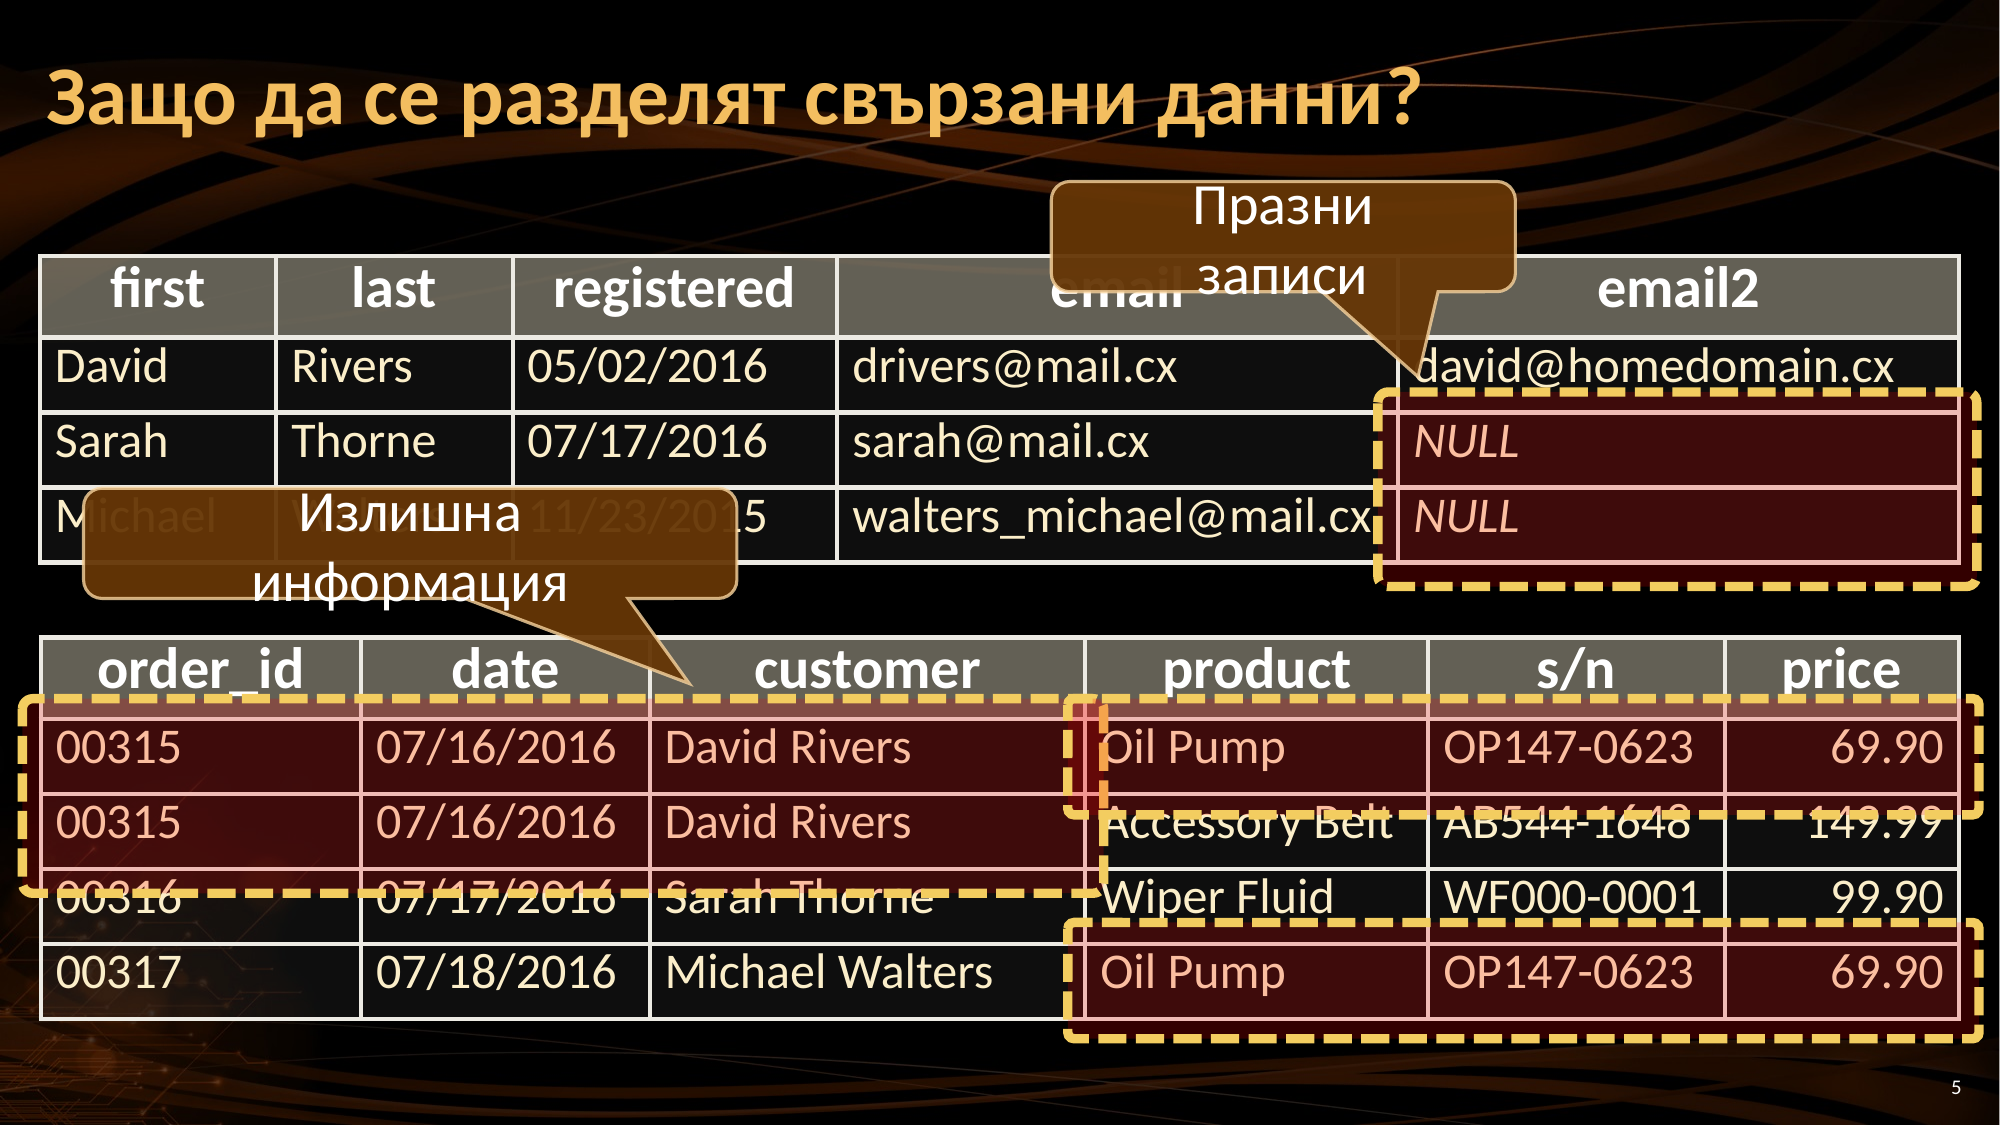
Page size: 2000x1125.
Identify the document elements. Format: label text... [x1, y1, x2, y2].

table_header s/n [1430, 640, 1723, 698]
table_header registered [515, 258, 835, 335]
table_header order_id [43, 640, 359, 698]
table_header first [42, 258, 274, 335]
table_cell david@homedomain.cx [1400, 340, 1957, 391]
table_header customer [652, 640, 1083, 698]
table_cell 07/17/2016 [515, 415, 835, 485]
picture [0, 0, 2000, 1125]
table_header email2 [1430, 258, 1957, 335]
table_cell sarah@mail.cx [839, 415, 1377, 485]
table_cell AB544-1648 [1430, 815, 1723, 867]
table_cell 149.99 [1727, 815, 1957, 867]
table_cell Michael [42, 490, 90, 560]
table_header date [363, 640, 648, 698]
table_cell David [42, 340, 274, 410]
text_box [1066, 921, 1981, 1040]
title Защо да се разделят свързани данни? [28, 6, 1600, 189]
table_cell 05/02/2016 [515, 340, 835, 410]
table_cell Accessory Belt [1104, 815, 1426, 867]
table_header product [1087, 640, 1426, 698]
table_cell Sarah Thorne [652, 894, 1083, 942]
text_box Празни записи [1050, 180, 1517, 379]
table_cell 11/23/2015 [730, 490, 835, 560]
table_header email [839, 258, 1368, 335]
table_cell WF000-0001 [1430, 871, 1723, 922]
table_cell Rivers [278, 340, 511, 410]
table_cell walters_michael@mail.cx [839, 490, 1377, 560]
table_cell Thorne [278, 415, 511, 485]
text_box 5 [1897, 1070, 1968, 1103]
text_box [1376, 390, 1978, 588]
table_cell Michael Walters [652, 946, 1067, 1017]
text_box [1066, 697, 1981, 816]
text_box [21, 697, 1105, 895]
table_cell 07/18/2016 [363, 946, 648, 1017]
table_cell 00317 [43, 946, 359, 1017]
table_cell Wiper Fluid [1087, 871, 1426, 922]
table_cell Sarah [42, 415, 274, 485]
table_cell 07/17/2016 [363, 894, 648, 942]
table_cell 00316 [43, 894, 359, 942]
table_header last [278, 258, 511, 335]
table_cell drivers@mail.cx [839, 340, 1396, 410]
table_header price [1727, 640, 1957, 698]
table_cell 99.90 [1727, 871, 1957, 922]
text_box Излишна информация [82, 487, 738, 686]
